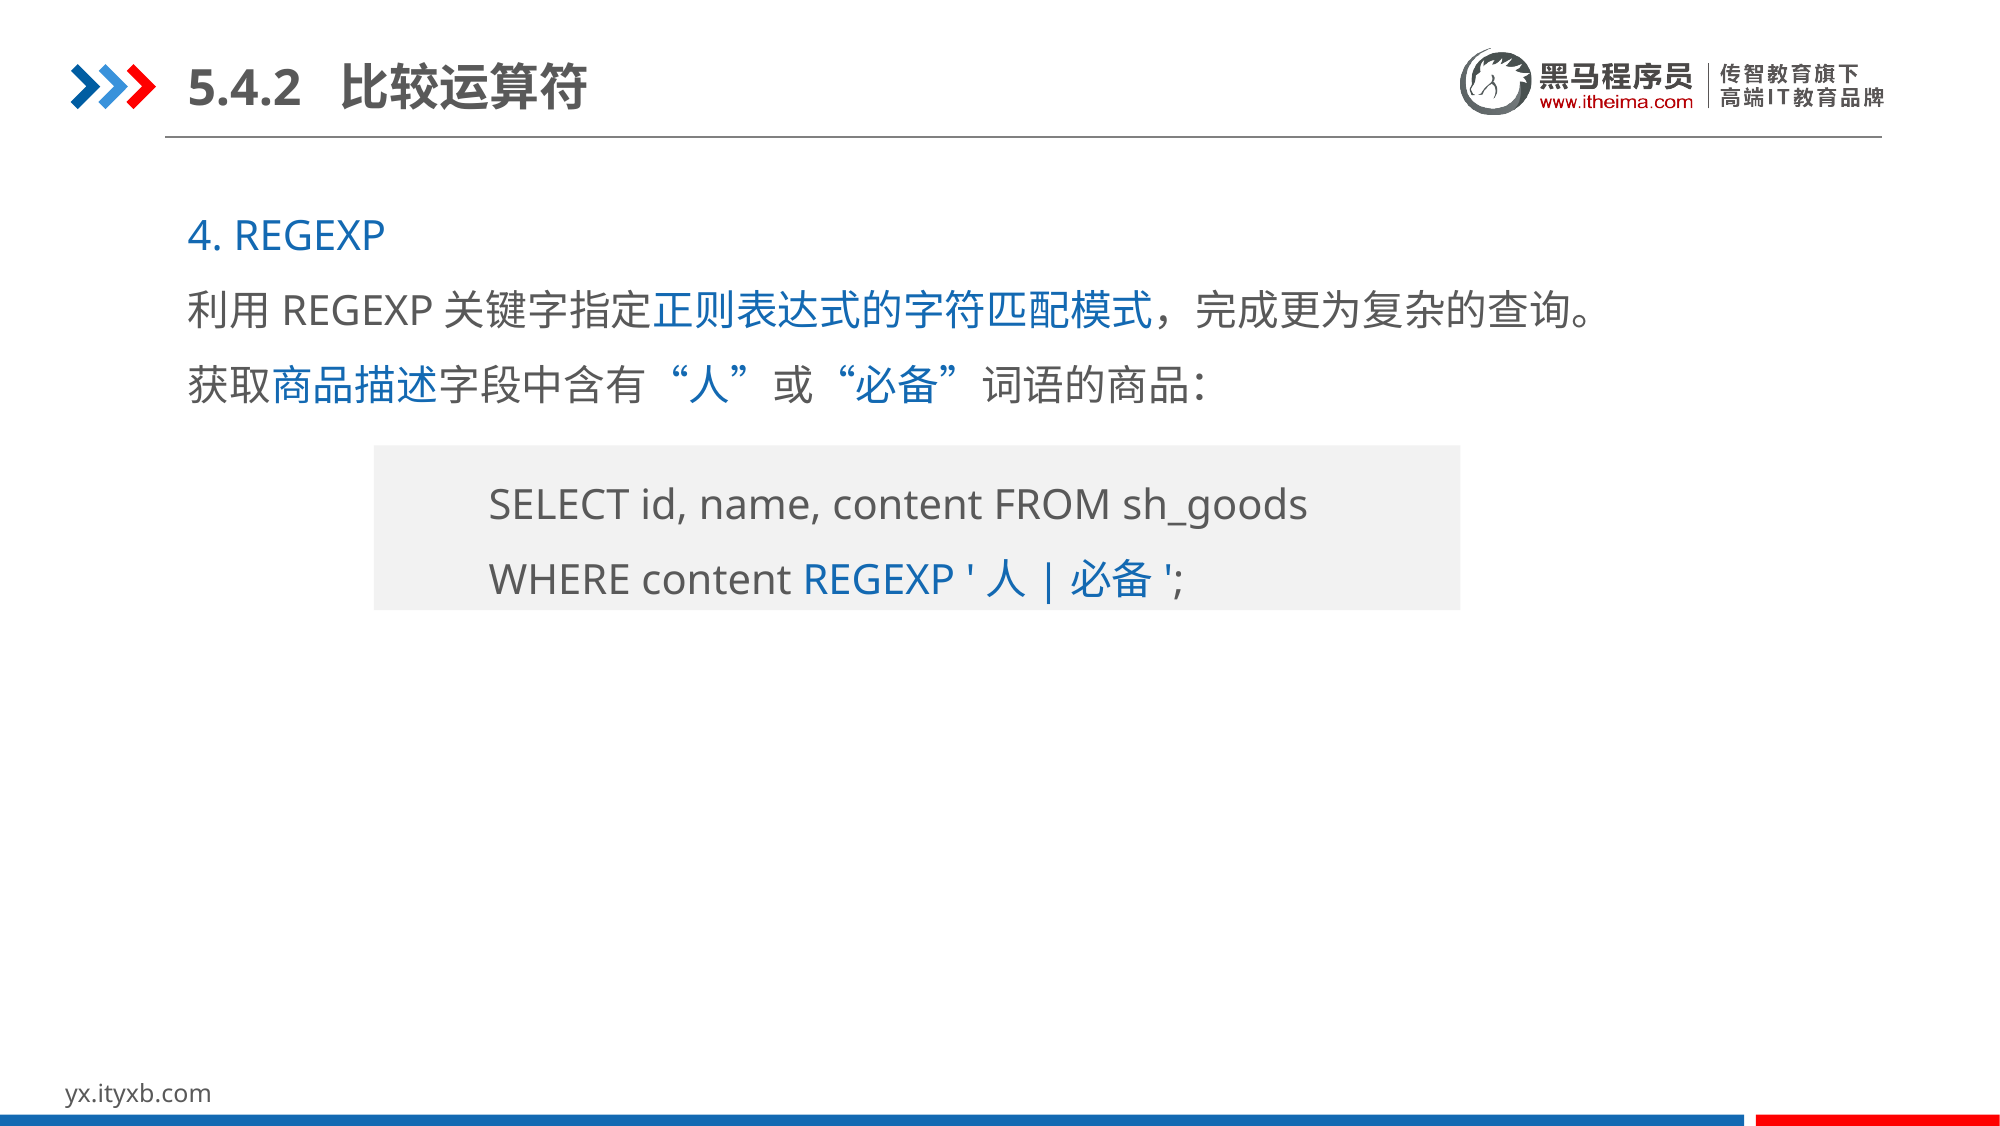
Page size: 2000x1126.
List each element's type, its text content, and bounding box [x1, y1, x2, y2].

text_box 4. REGEXP 利用REGEXP关键字指定正则表达式的字符匹配模式，完成更为复杂的查询。 获取商品描述字段中含有“人”或“必备”词语的商品： [173, 176, 1863, 417]
text_box SELECT id, name, content FROM sh_goods WHERE content REGEXP '人|必备'; [373, 445, 1461, 611]
text_box 5.4.2 比较运算符 [187, 43, 1047, 127]
picture [1460, 48, 1887, 115]
